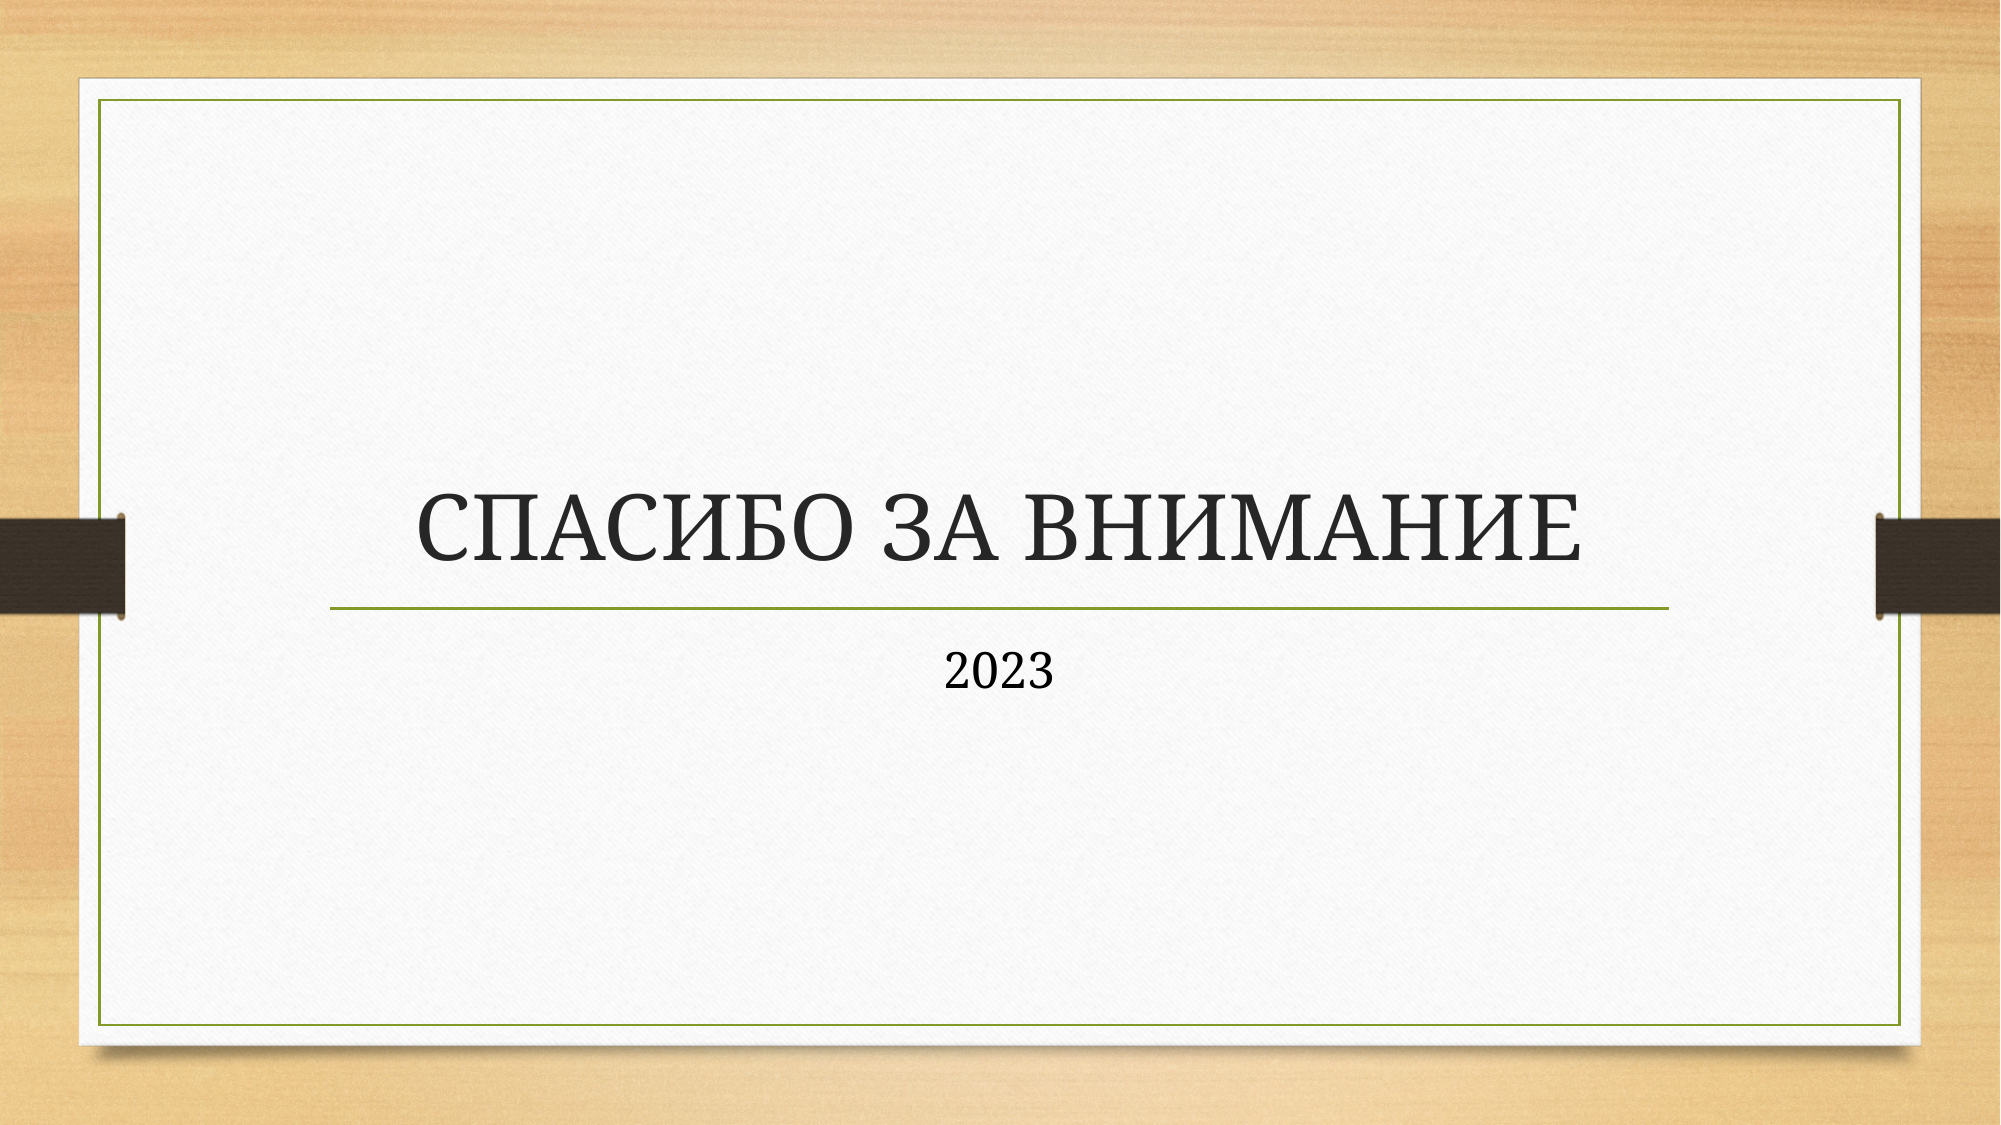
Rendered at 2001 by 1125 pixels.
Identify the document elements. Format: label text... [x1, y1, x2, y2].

title СПАСИБО ЗА ВНИМАНИЕ [330, 287, 1669, 587]
list 2023 [330, 630, 1669, 788]
picture [0, 0, 2001, 1125]
